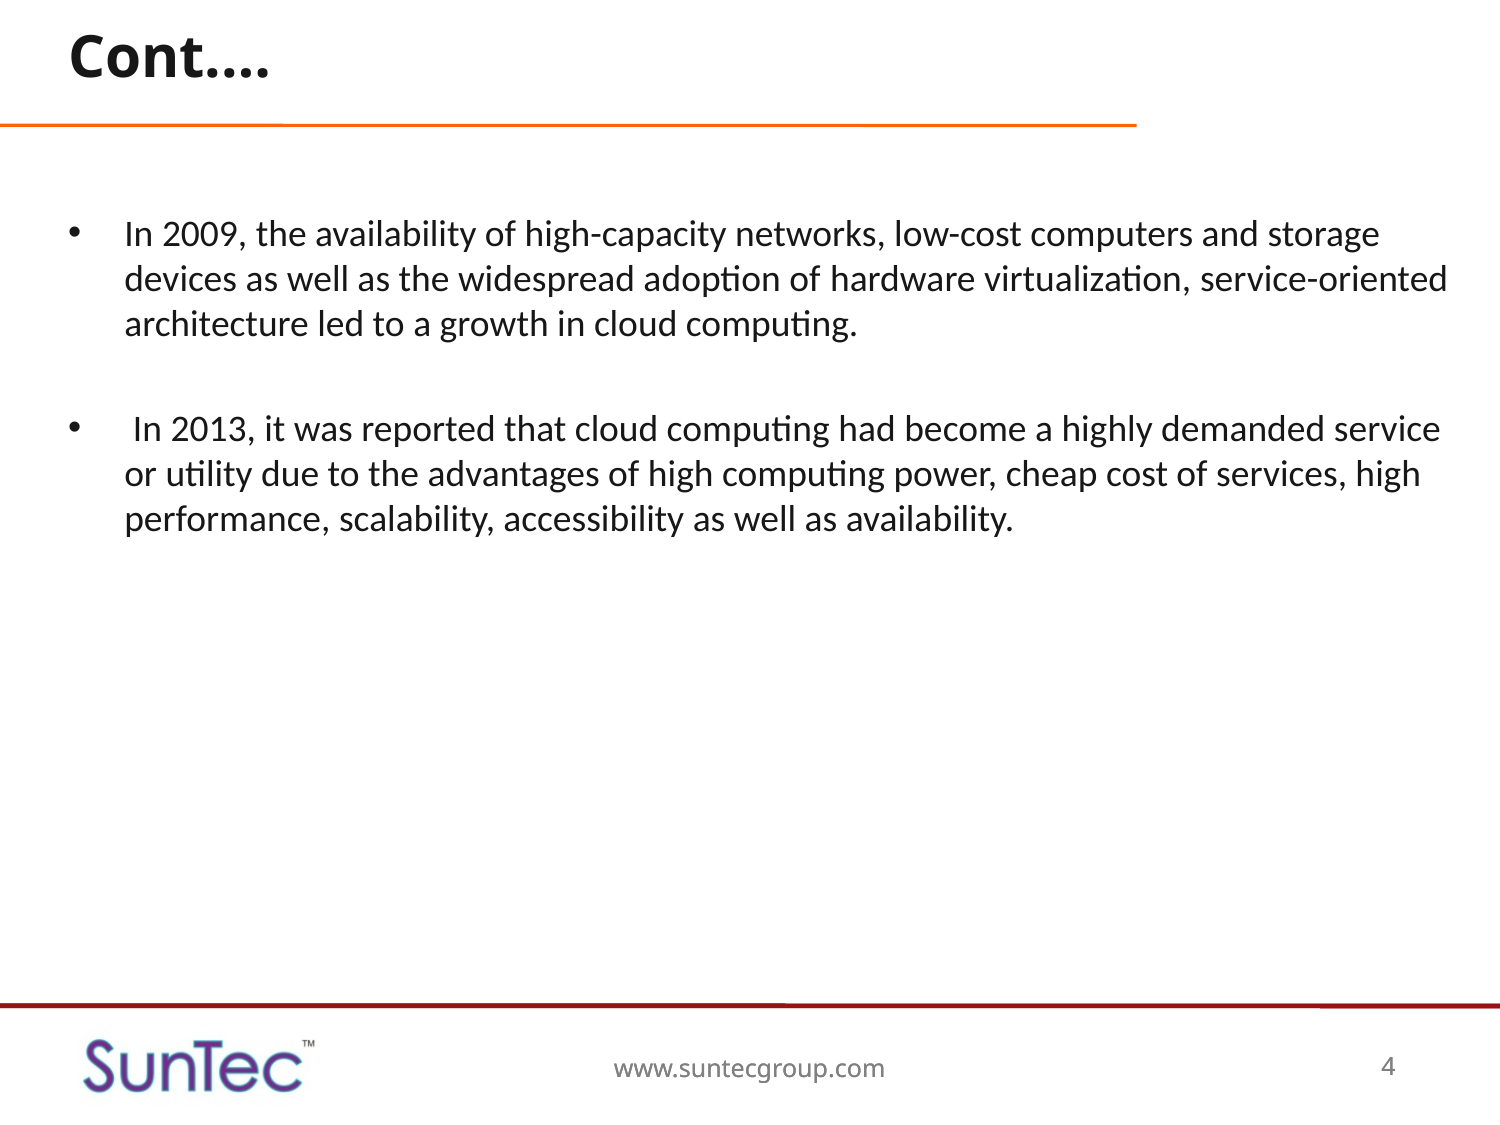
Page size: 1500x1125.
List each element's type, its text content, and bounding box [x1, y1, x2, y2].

title Cont.… [52, 11, 1477, 106]
picture [46, 1009, 339, 1125]
list In 2009, the availability of high-capacity networks, low-cost computers and storage devices as well as the widespread adoption of hardware virtualization, service-oriented architecture led to a growth in cloud computing. In 2013, it was reported that cloud computing had become a highly demanded service or utility due to the advantages of high computing power, cheap cost of services, high performance, scalability, accessibility as well as availability. [52, 148, 1477, 997]
